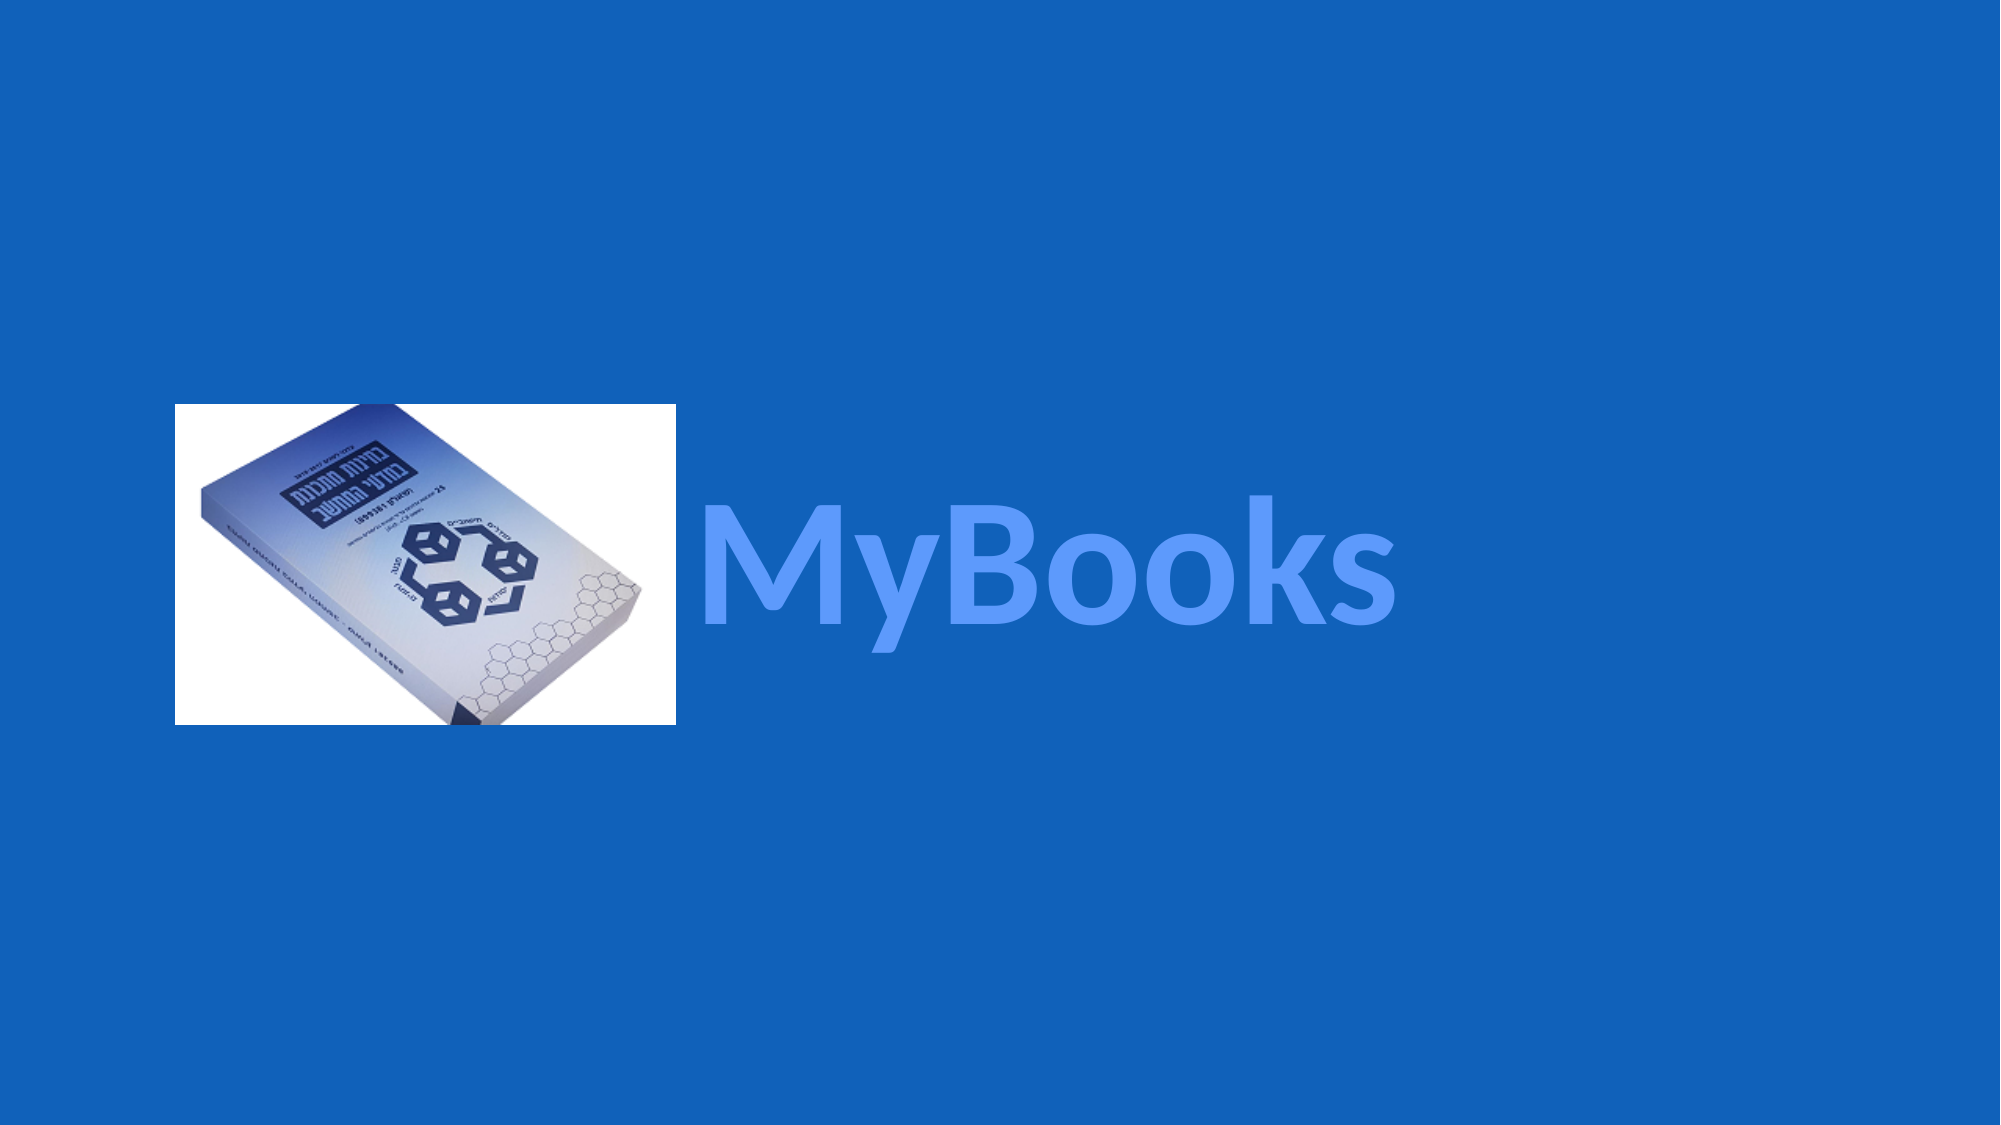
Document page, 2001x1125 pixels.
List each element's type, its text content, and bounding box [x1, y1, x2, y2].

picture [175, 404, 676, 725]
text_box MyBooks [678, 433, 1416, 669]
